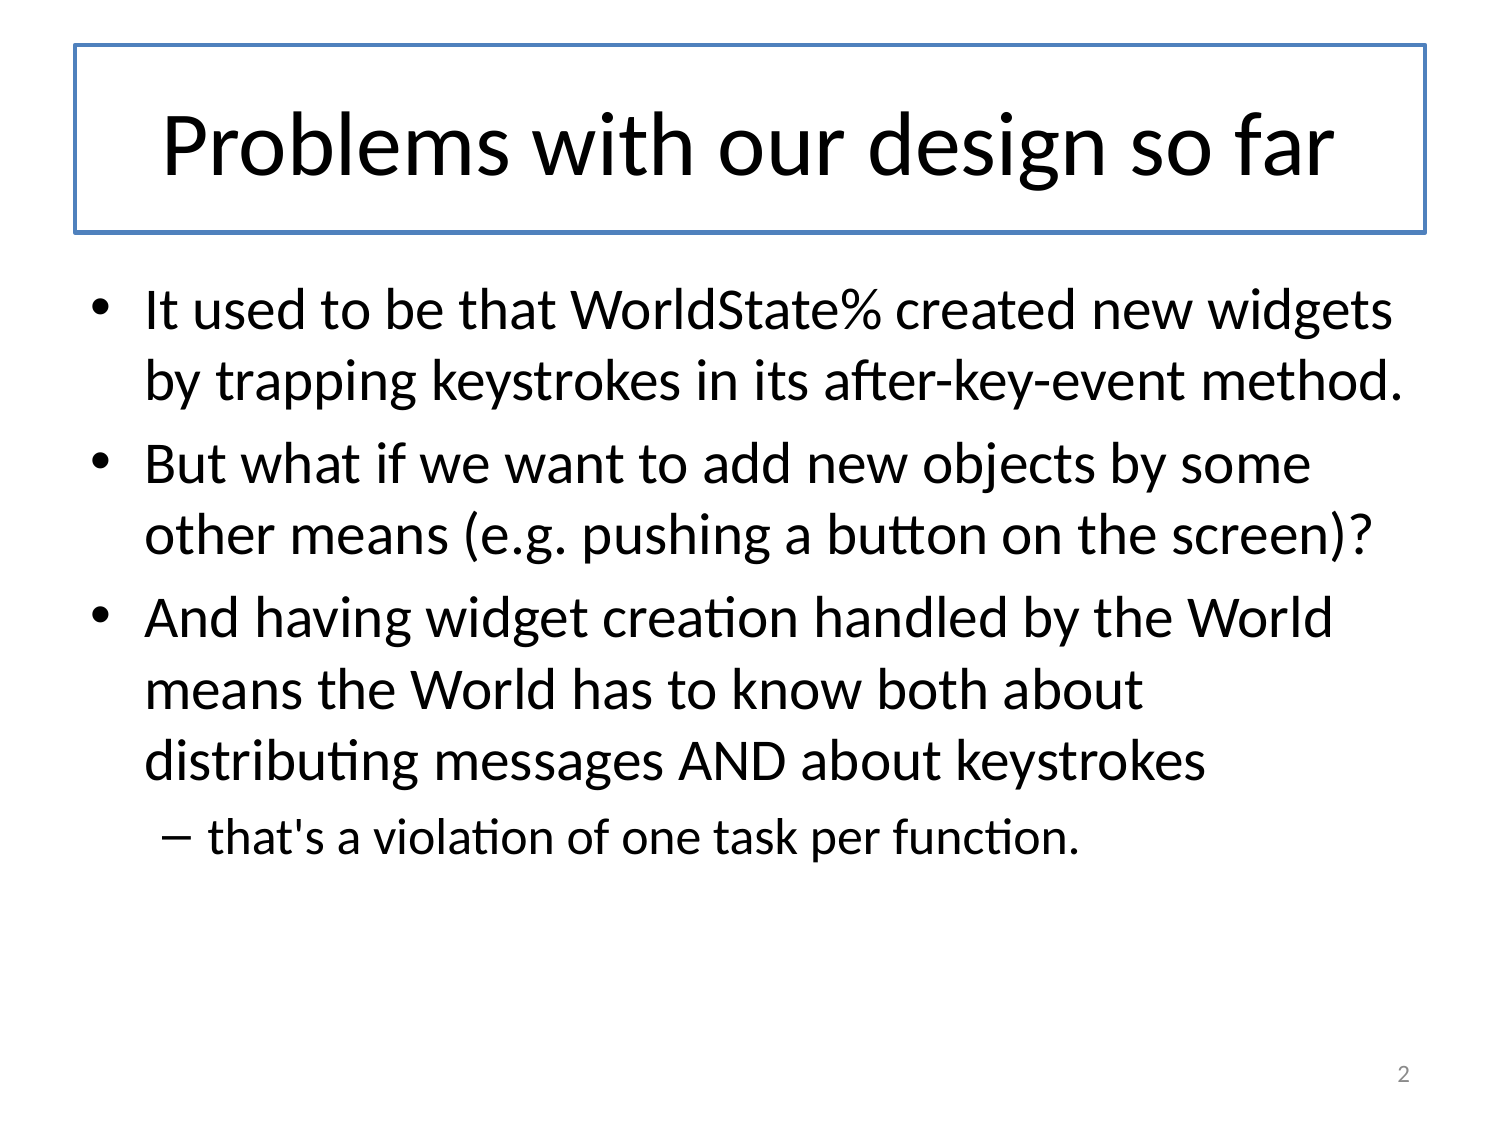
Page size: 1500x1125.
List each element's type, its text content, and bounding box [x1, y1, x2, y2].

list It used to be that WorldState% created new widgets by trapping keystrokes in its after-key-event method. But what if we want to add new objects by some other means (e.g. pushing a button on the screen)? And having widget creation handled by the World means the World has to know both about distributing messages AND about keystrokes that's a violation of one task per function. [75, 262, 1425, 1005]
title Problems with our design so far [73, 43, 1427, 235]
slide_number 2 [1074, 1042, 1425, 1103]
